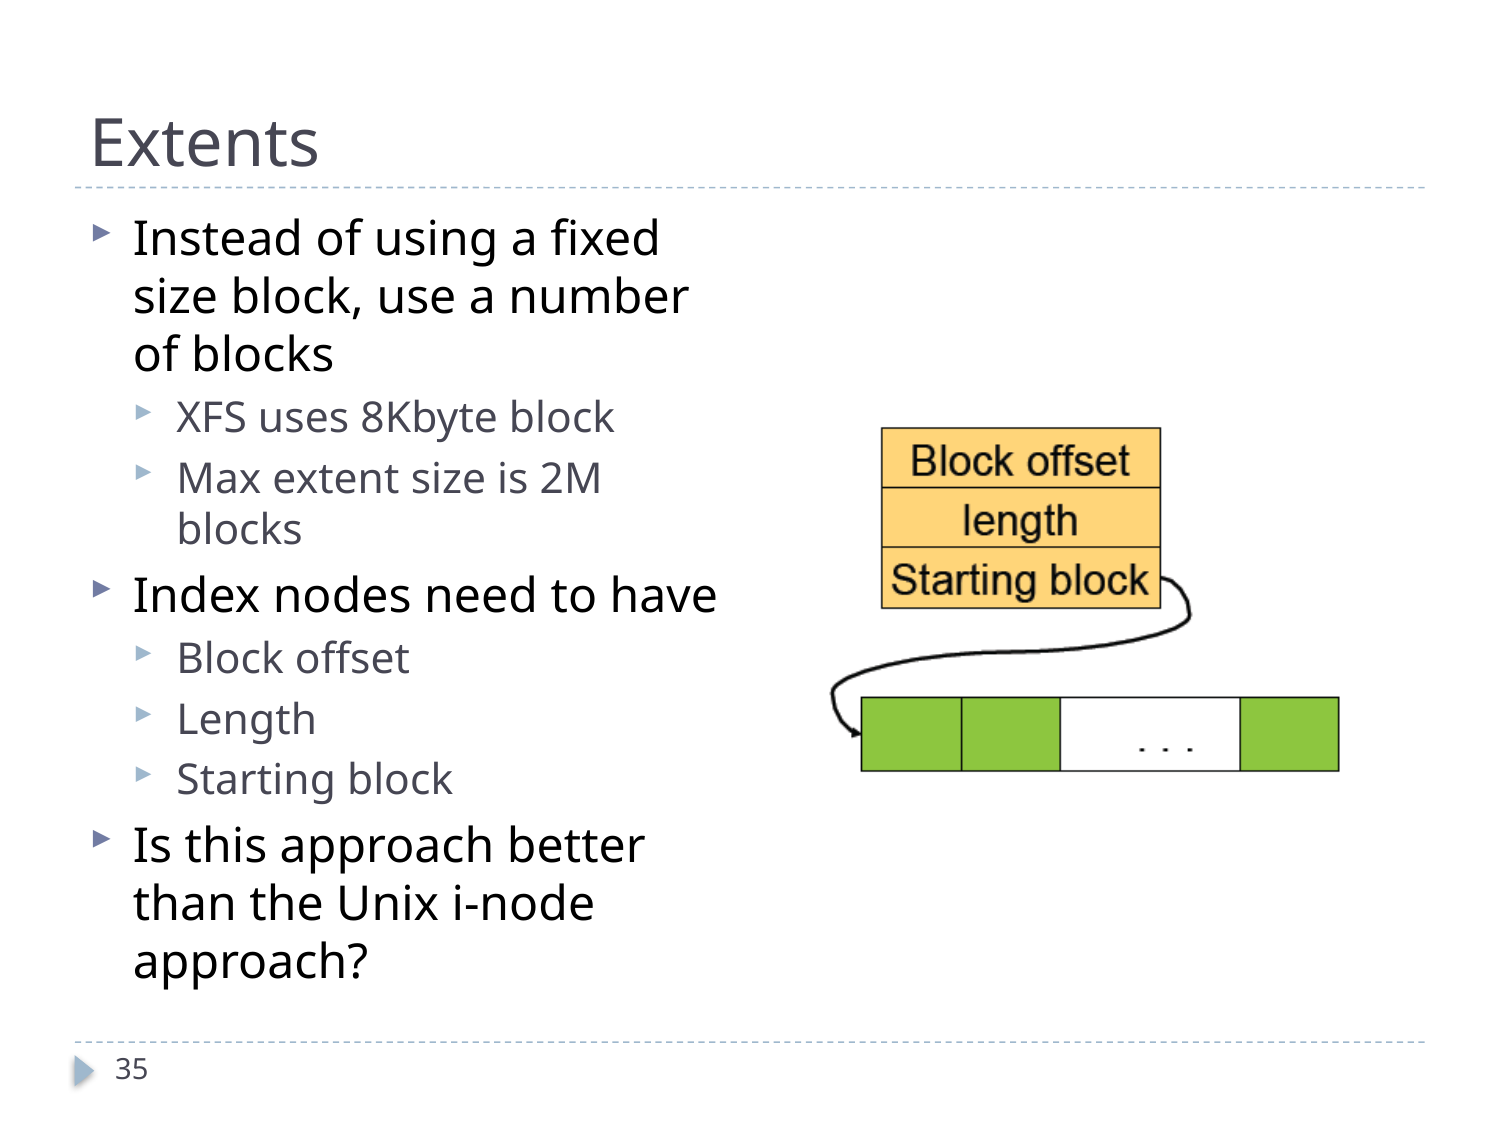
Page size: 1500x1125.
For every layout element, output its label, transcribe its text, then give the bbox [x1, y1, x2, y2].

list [825, 415, 1358, 794]
list Instead of using a fixed size block, use a number of blocks XFS uses 8Kbyte block Max extent size is 2M blocks Index nodes need to have Block offset Length Starting block Is this approach better than the Unix i-node approach? [75, 200, 738, 1010]
title Extents [75, 37, 1425, 188]
slide_number 35 [100, 1042, 426, 1103]
